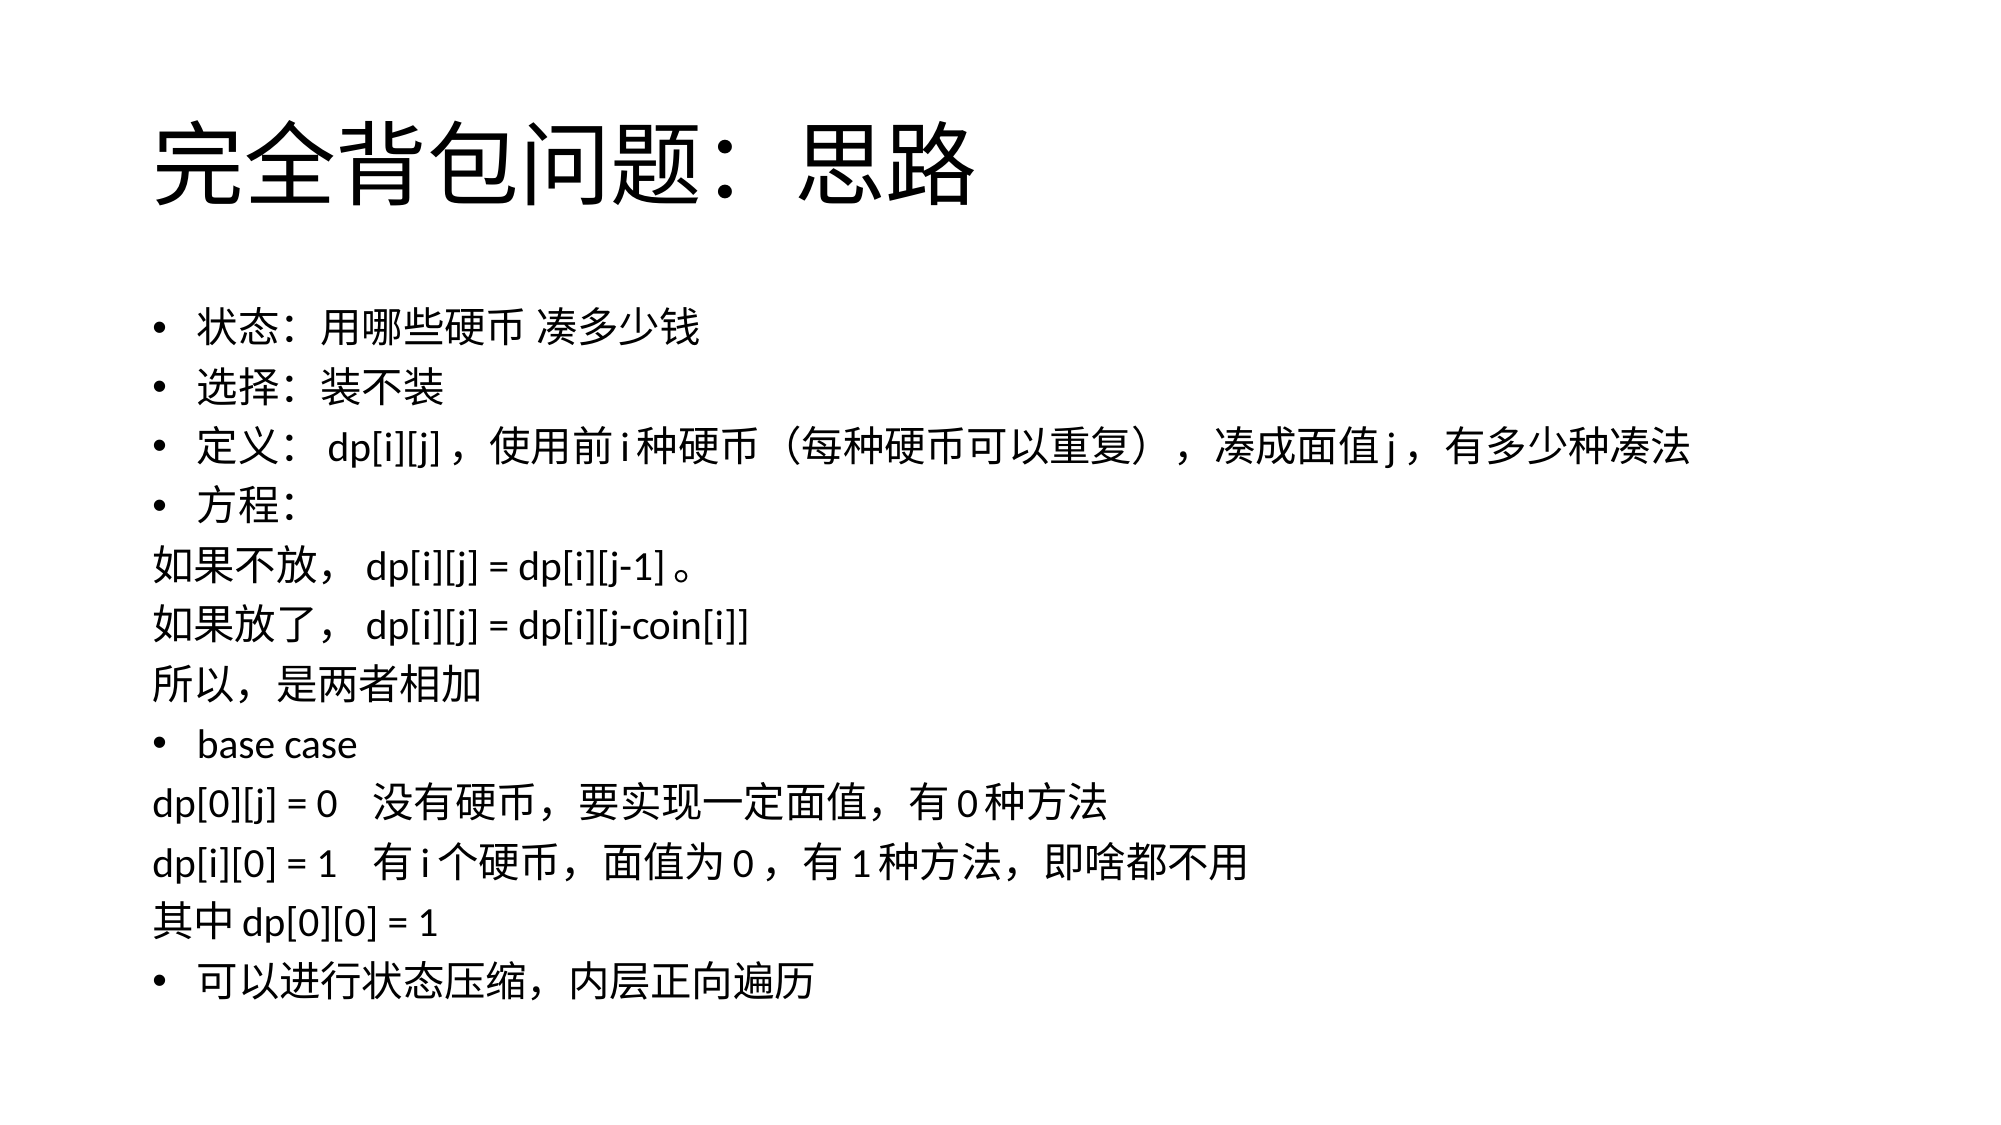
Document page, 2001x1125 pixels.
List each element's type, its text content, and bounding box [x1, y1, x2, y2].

list 状态：用哪些硬币 凑多少钱 选择：装不装 定义：dp[i][j]，使用前i种硬币（每种硬币可以重复），凑成面值j，有多少种凑法 方程： 如果不放，dp[i][j] = dp[i][j-1]。 如果放了，dp[i][j] = dp[i][j-coin[i]] 所以，是两者相加 base case dp[0][j] = 0 没有硬币，要实现一定面值，有0种方法 dp[i][0] = 1 有i个硬币，面值为0，有1种方法，即啥都不用 其中dp[0][0] = 1 可以进行状态压缩，内层正向遍历 [137, 299, 1863, 1014]
title 完全背包问题：思路 [137, 59, 1863, 278]
